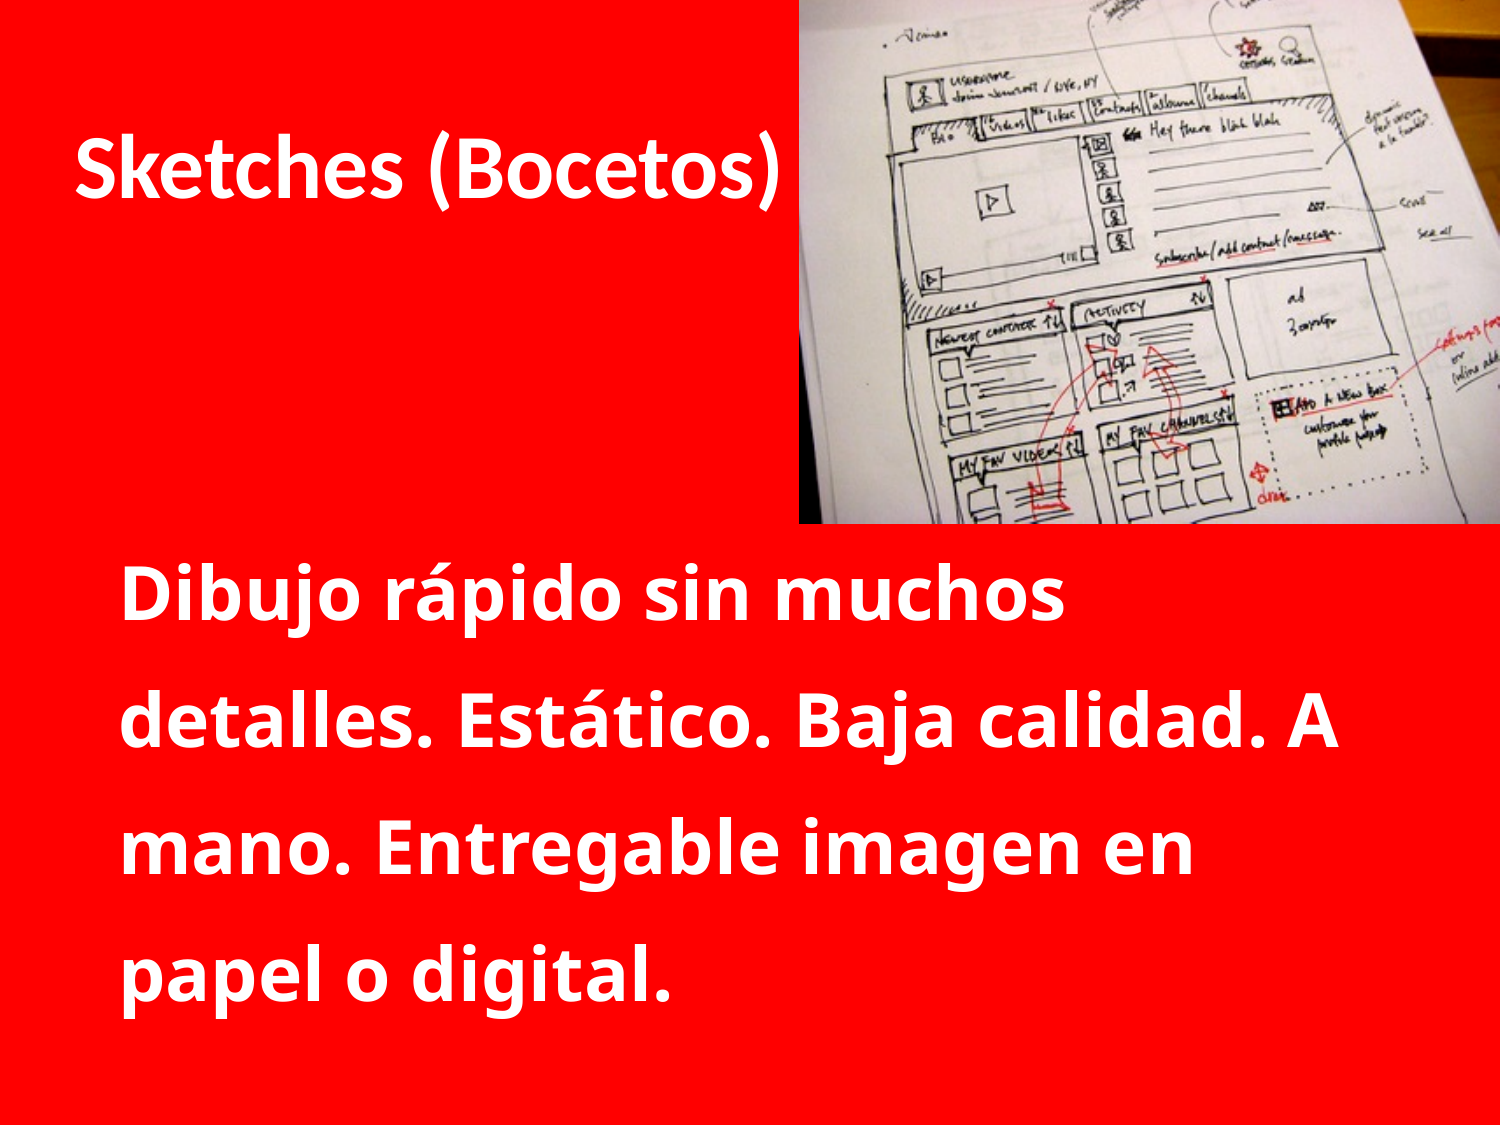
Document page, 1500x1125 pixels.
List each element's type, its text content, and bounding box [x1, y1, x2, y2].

picture [799, 0, 1500, 524]
title Sketches (Bocetos) [59, 59, 794, 278]
list Dibujo rápido sin muchos detalles. Estático. Baja calidad. A mano. Entregable imagen en papel o digital. [103, 501, 1397, 1027]
